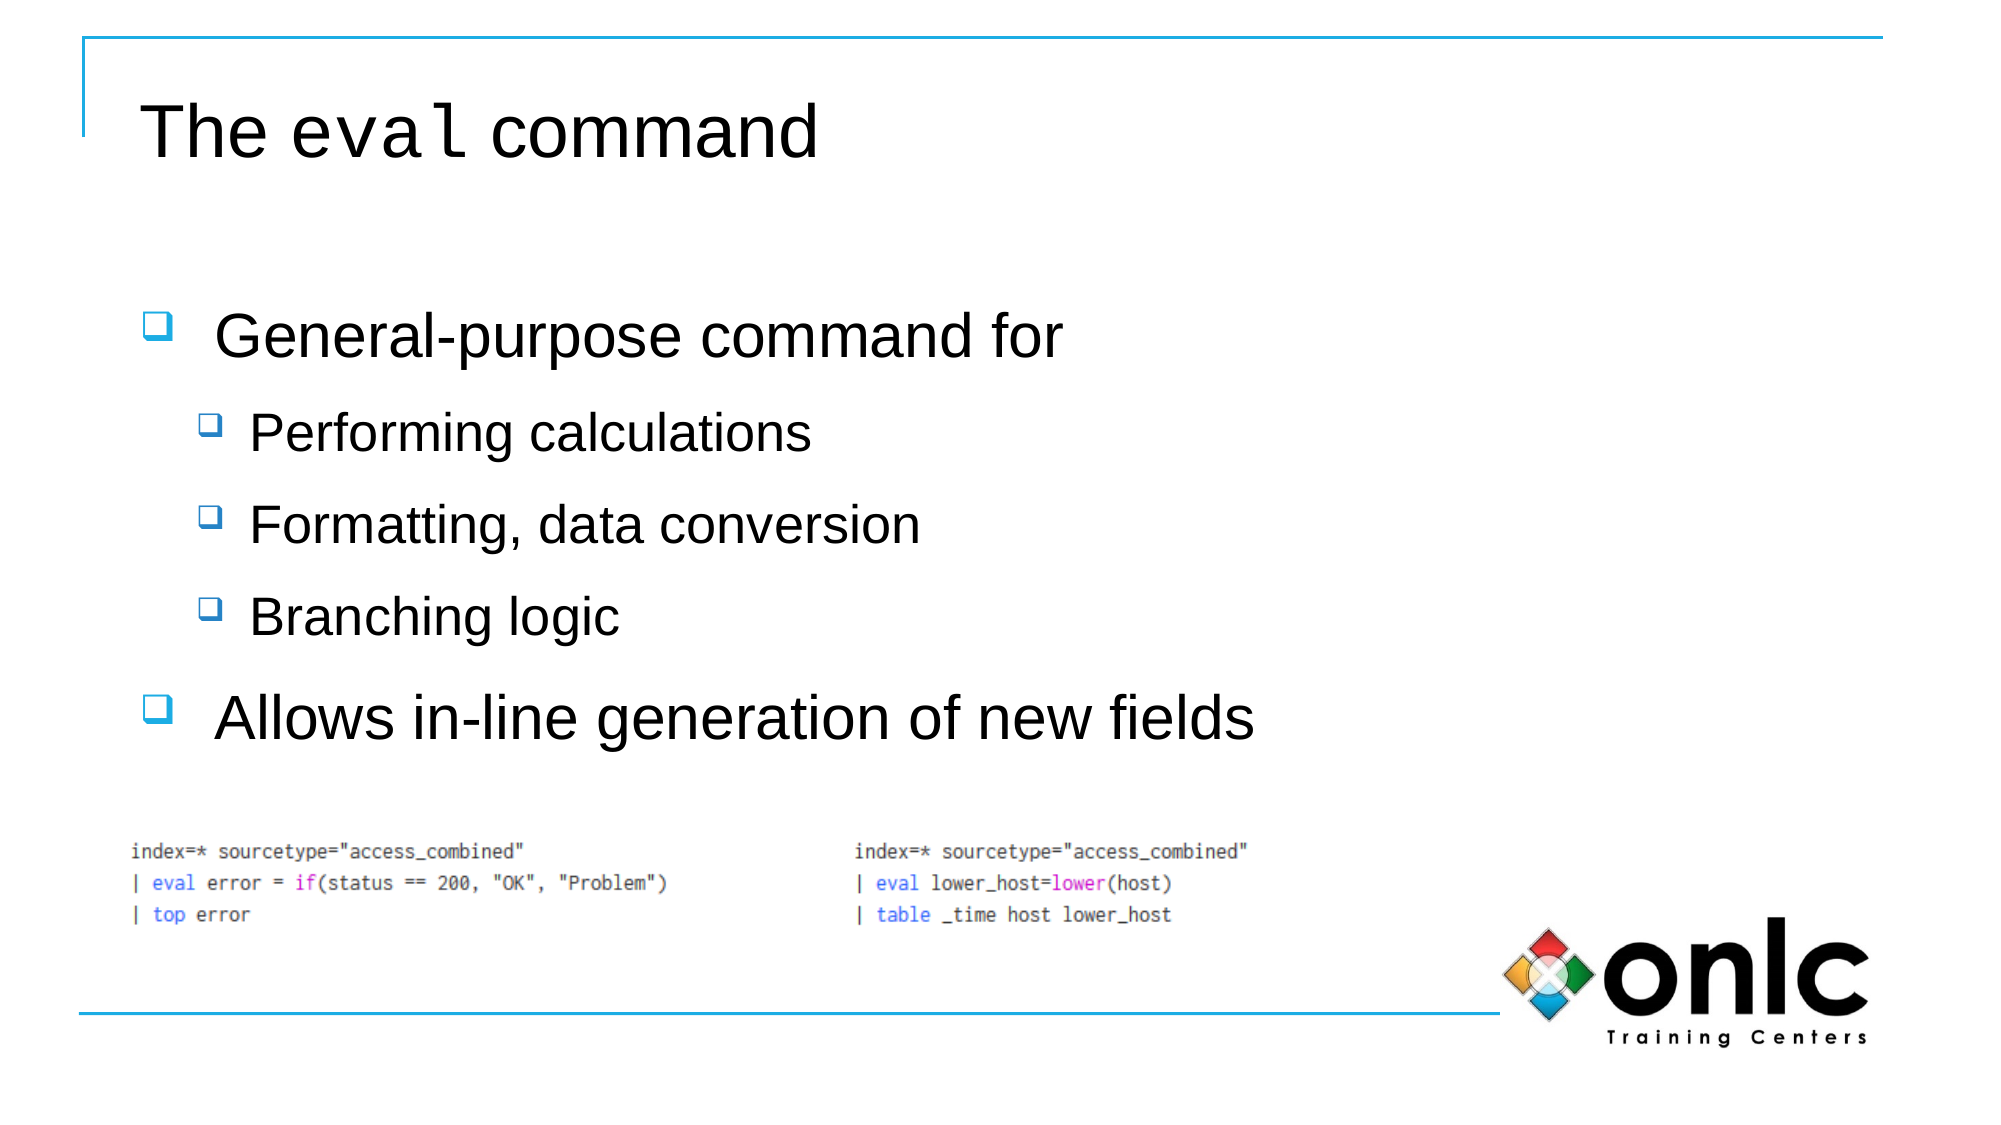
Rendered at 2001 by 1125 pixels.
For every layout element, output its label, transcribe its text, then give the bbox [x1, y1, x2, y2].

title The eval command [125, 75, 1875, 262]
picture [848, 824, 1282, 941]
picture [126, 824, 689, 940]
list General-purpose command for Performing calculations Formatting, data conversion Branching logic Allows in-line generation of new fields [125, 287, 1875, 900]
picture [1500, 912, 1875, 1059]
